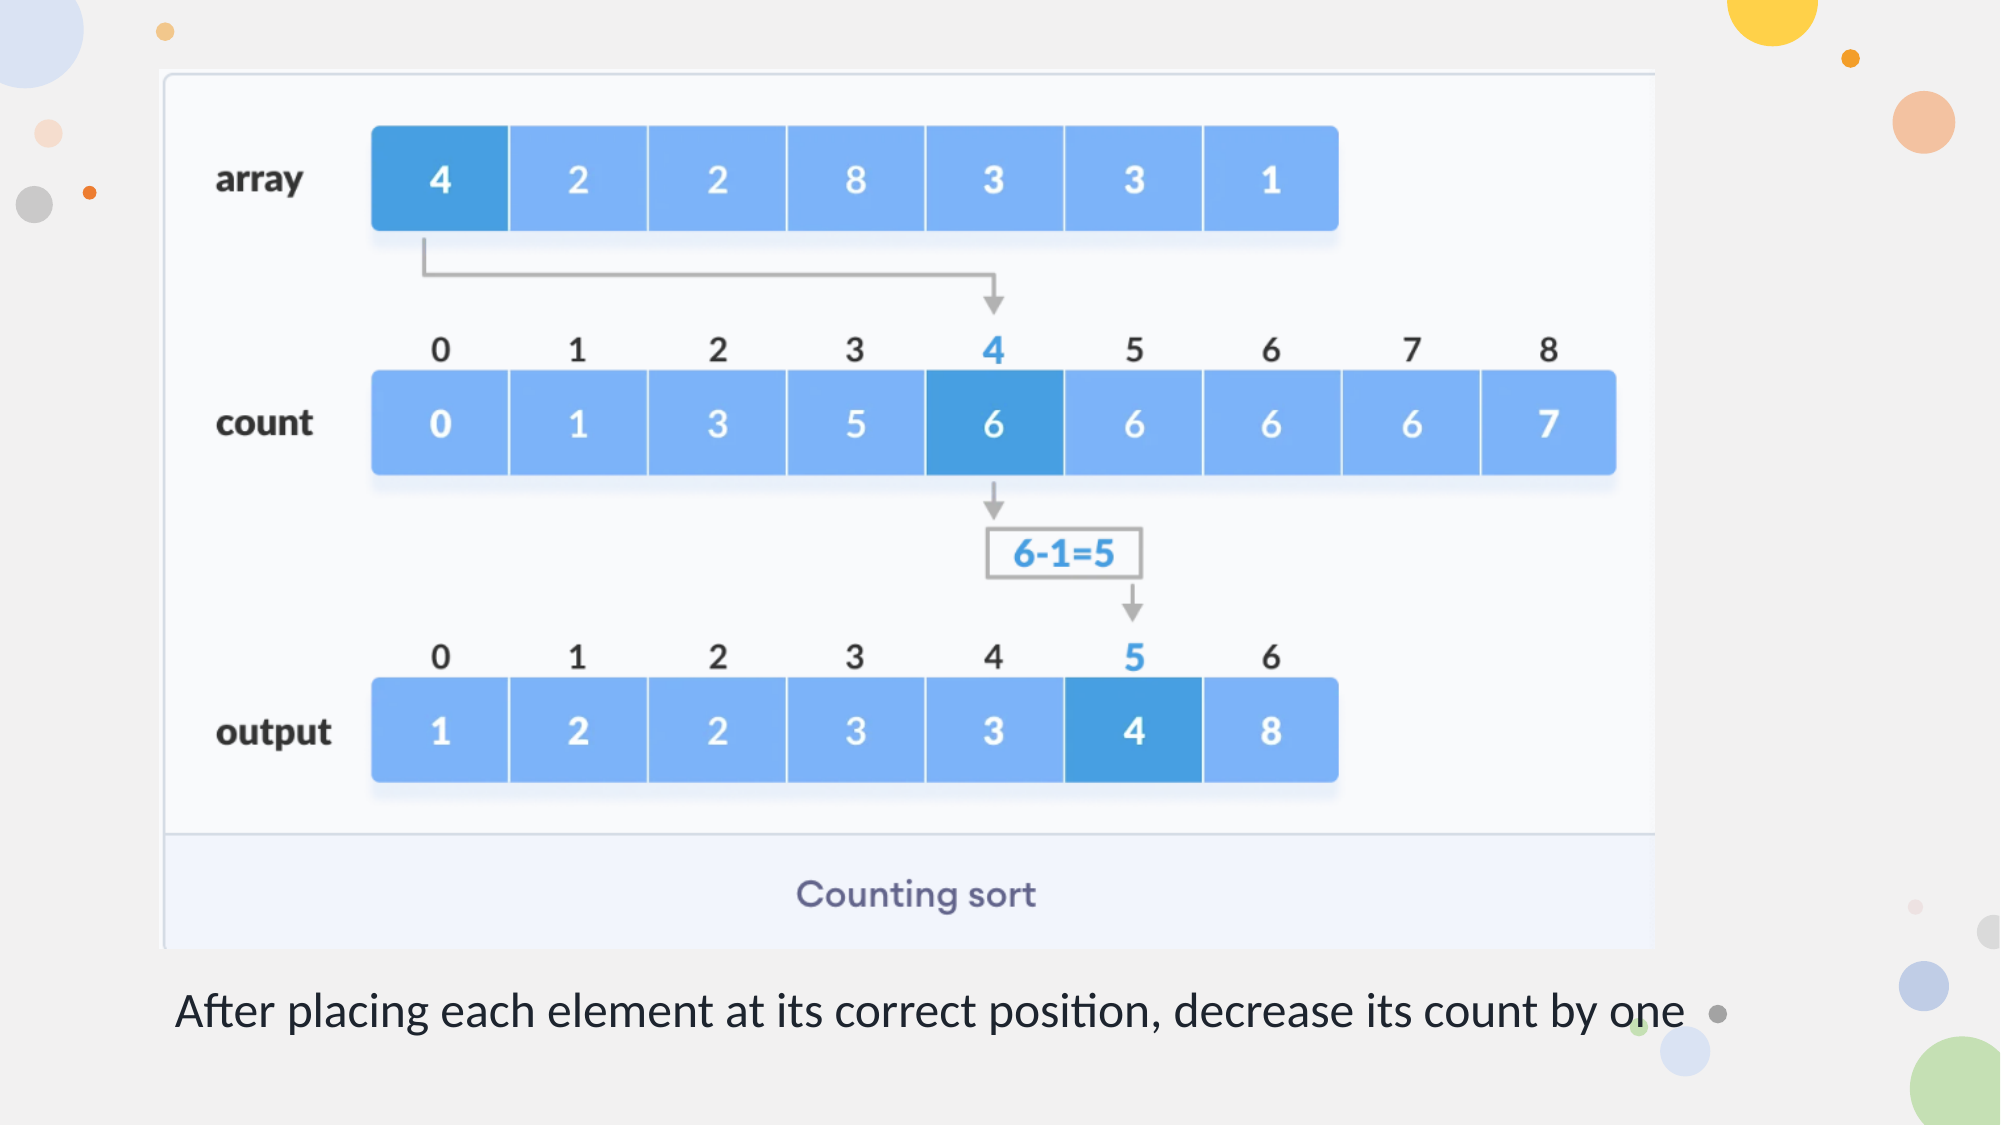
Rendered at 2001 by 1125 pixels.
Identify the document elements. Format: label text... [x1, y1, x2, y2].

list After placing each element at its correct position, decrease its count by one [159, 977, 1875, 1085]
picture [159, 69, 1655, 949]
